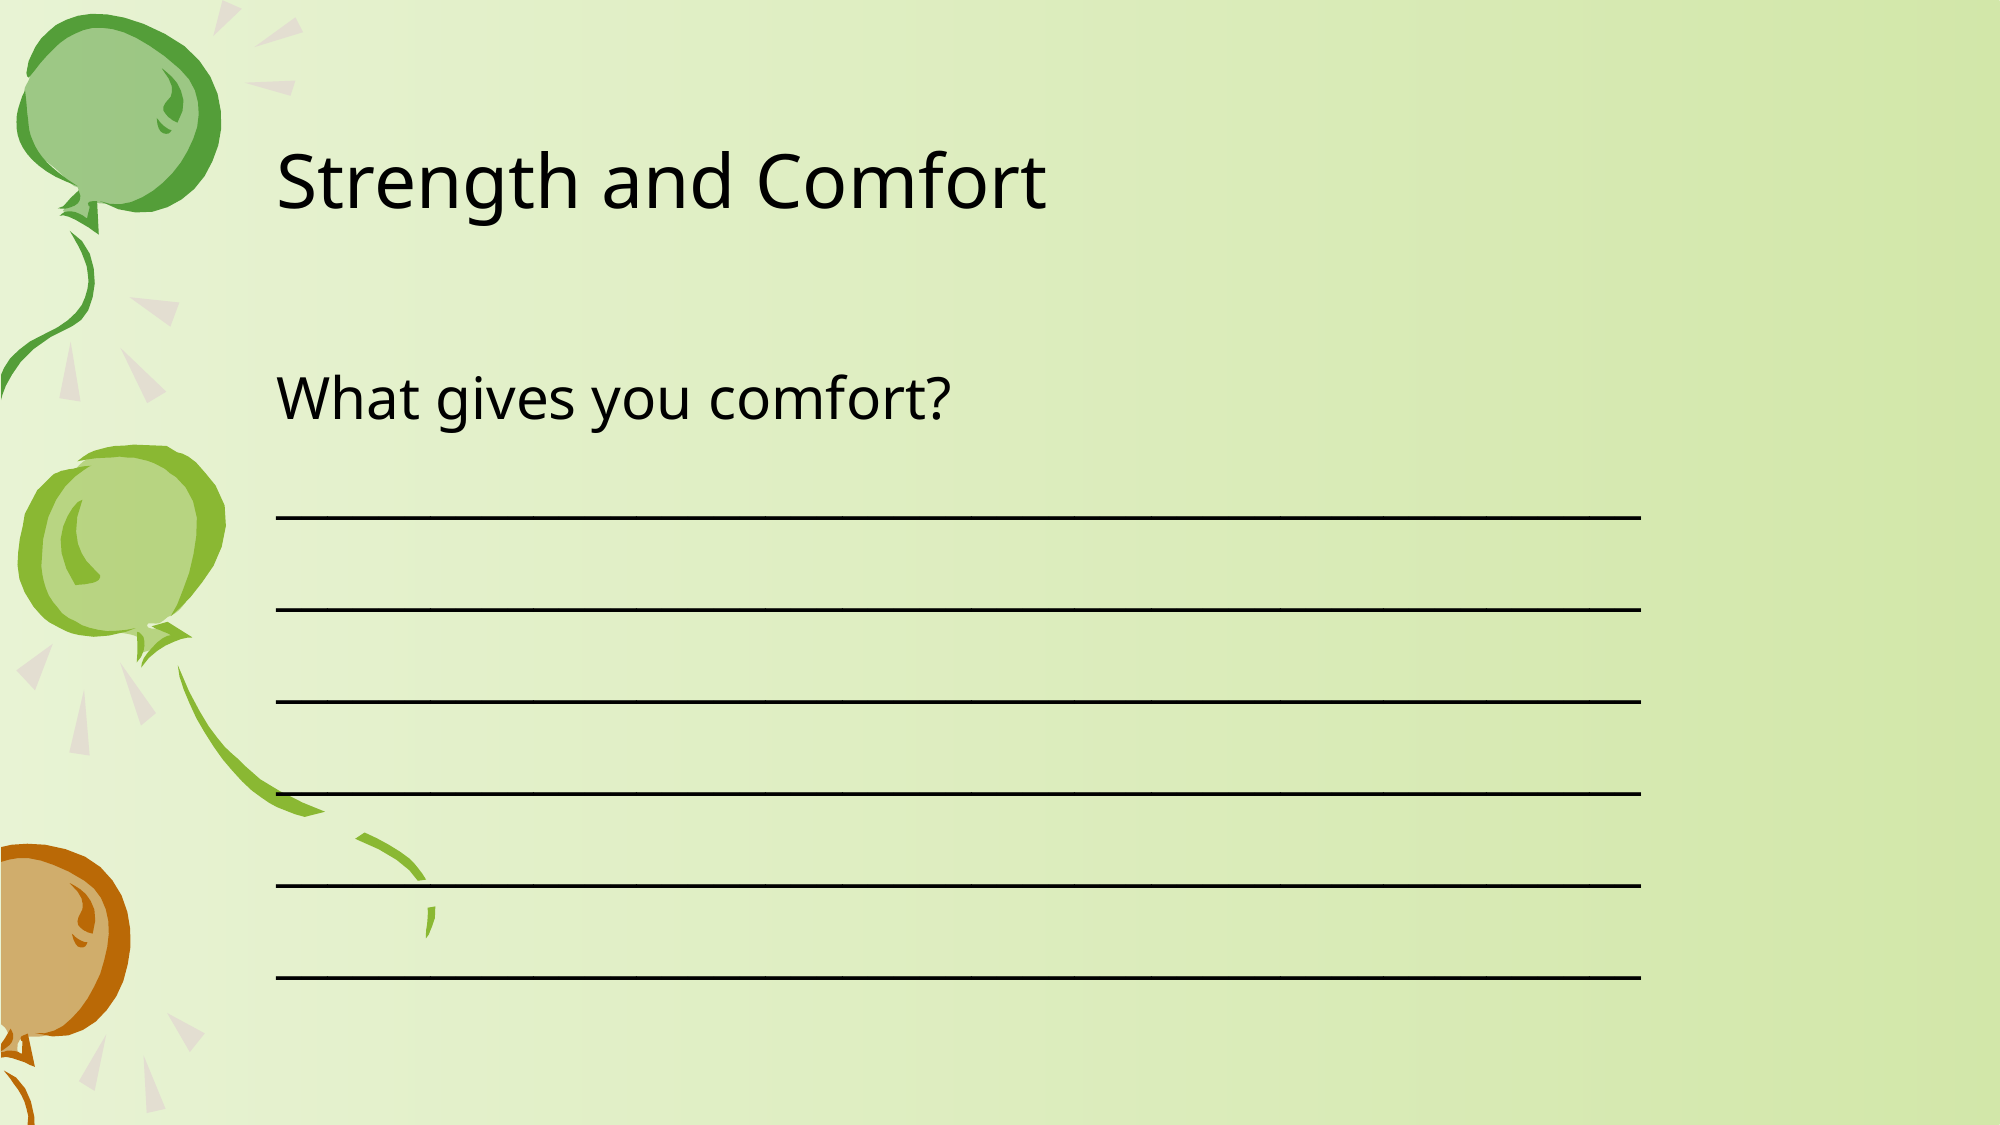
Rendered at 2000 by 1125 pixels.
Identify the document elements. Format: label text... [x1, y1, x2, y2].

title Strength and Comfort [261, 29, 1867, 233]
list What gives you comfort? _____________________________________________________ _____________________________________________________ _____________________________________________________ _____________________________________________________ _____________________________________________________ _____________________________________________________ [261, 262, 1867, 1013]
